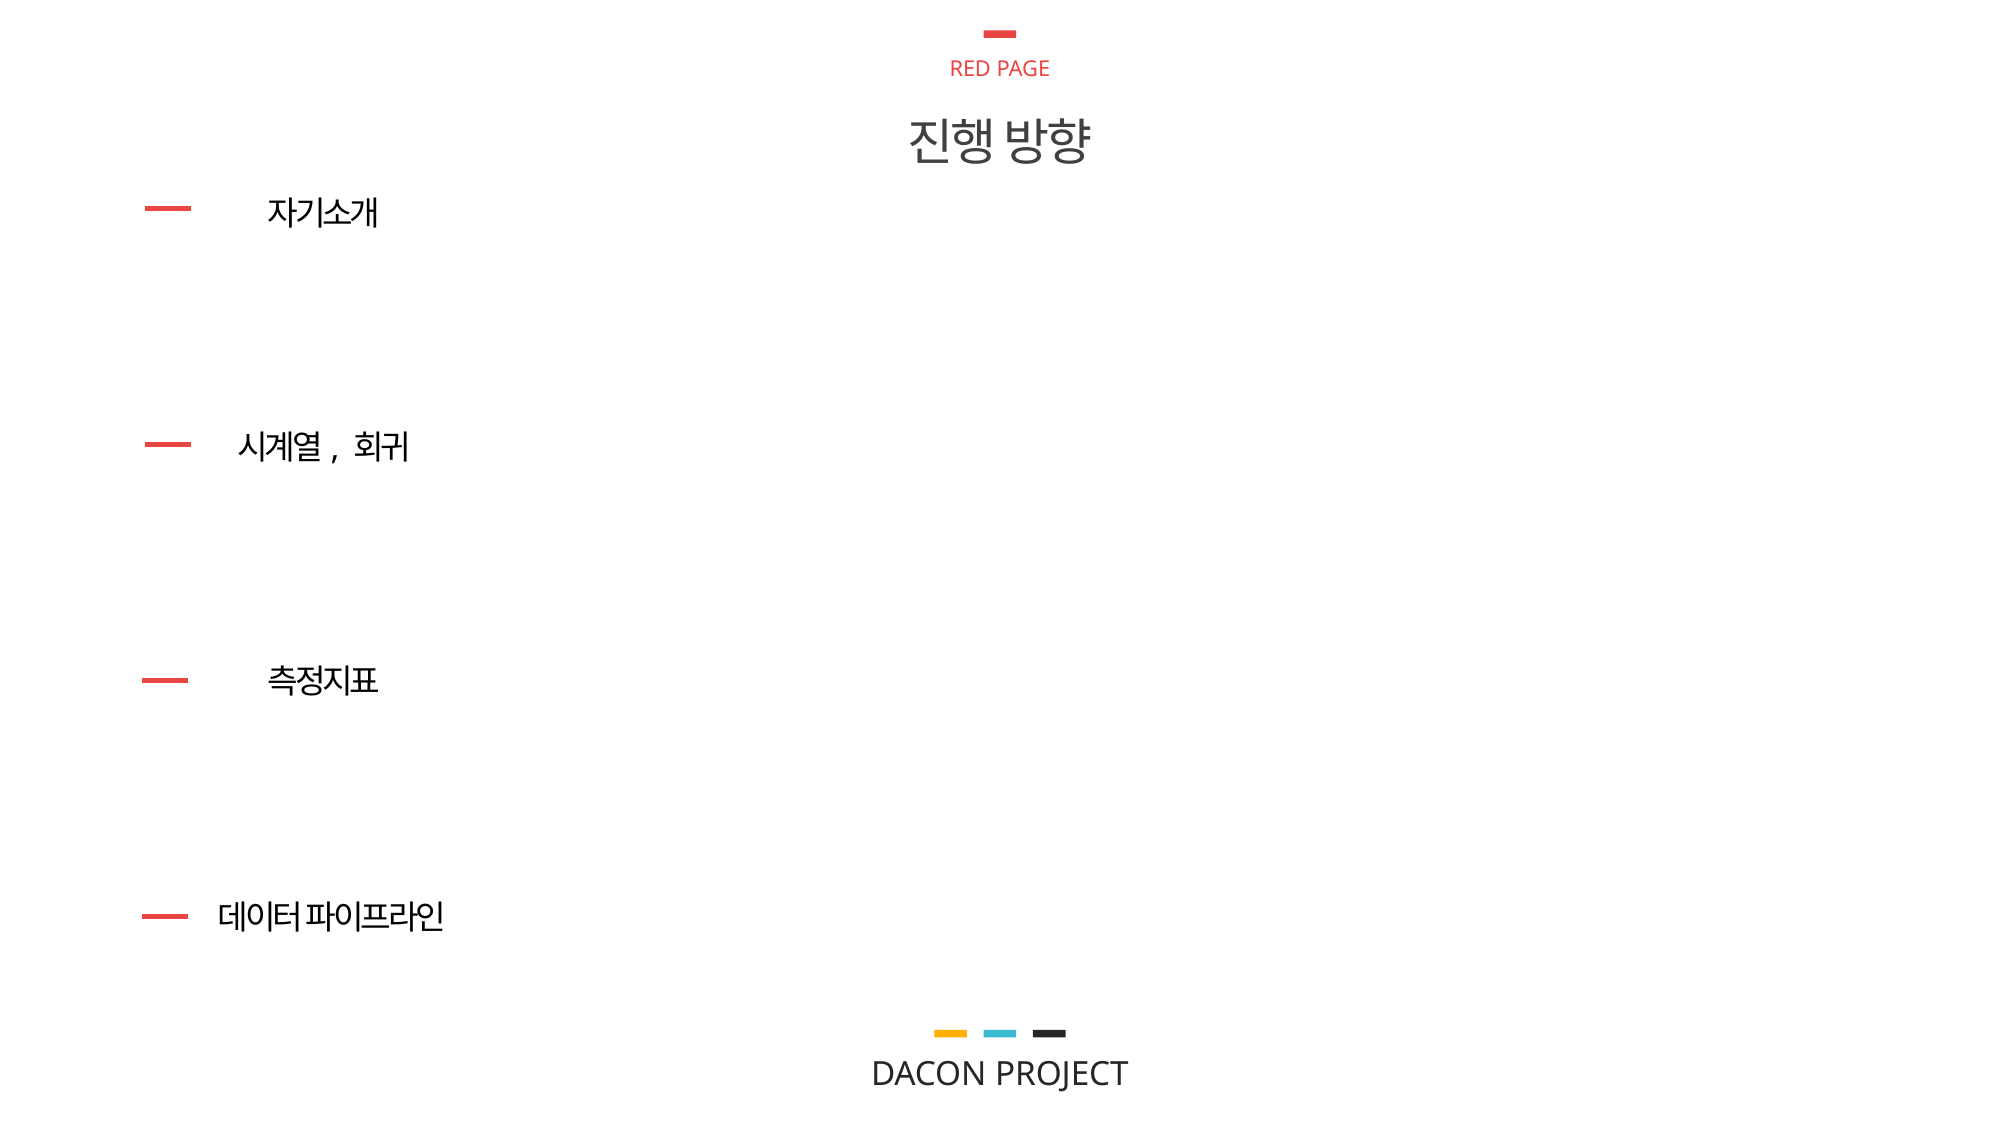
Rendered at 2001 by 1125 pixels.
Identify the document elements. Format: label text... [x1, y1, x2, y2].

text_box 측정지표 [253, 652, 396, 708]
text_box 진행 방향 [892, 103, 1108, 178]
text_box [983, 1029, 1017, 1038]
text_box DACON PROJECT [856, 1044, 1144, 1100]
text_box [1032, 1029, 1067, 1038]
text_box [933, 1029, 968, 1038]
text_box [983, 29, 1017, 39]
text_box 자기소개 [253, 184, 396, 240]
text_box 데이터 파이프라인 [203, 888, 462, 944]
text_box RED PAGE [934, 47, 1066, 89]
text_box 시계열, 회귀 [222, 418, 426, 474]
